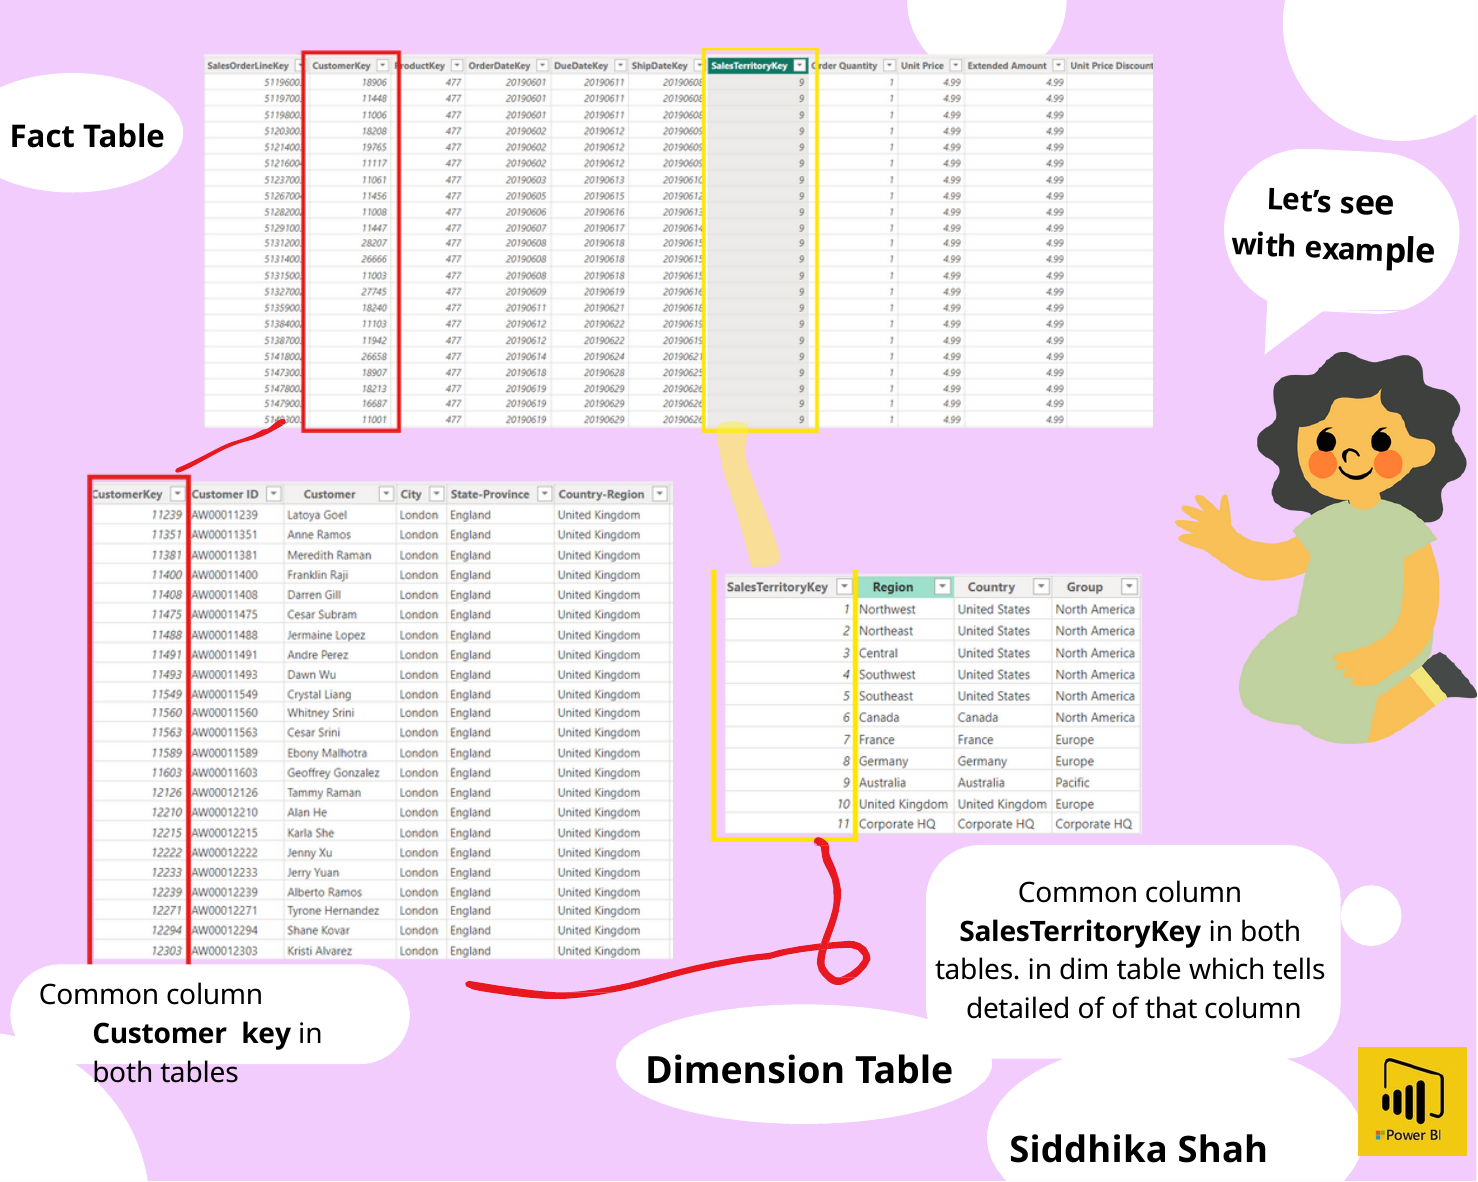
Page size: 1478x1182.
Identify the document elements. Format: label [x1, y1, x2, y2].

text_box [1467, 0, 1477, 119]
text_box [1470, 148, 1477, 753]
text_box [0, 0, 1467, 1182]
